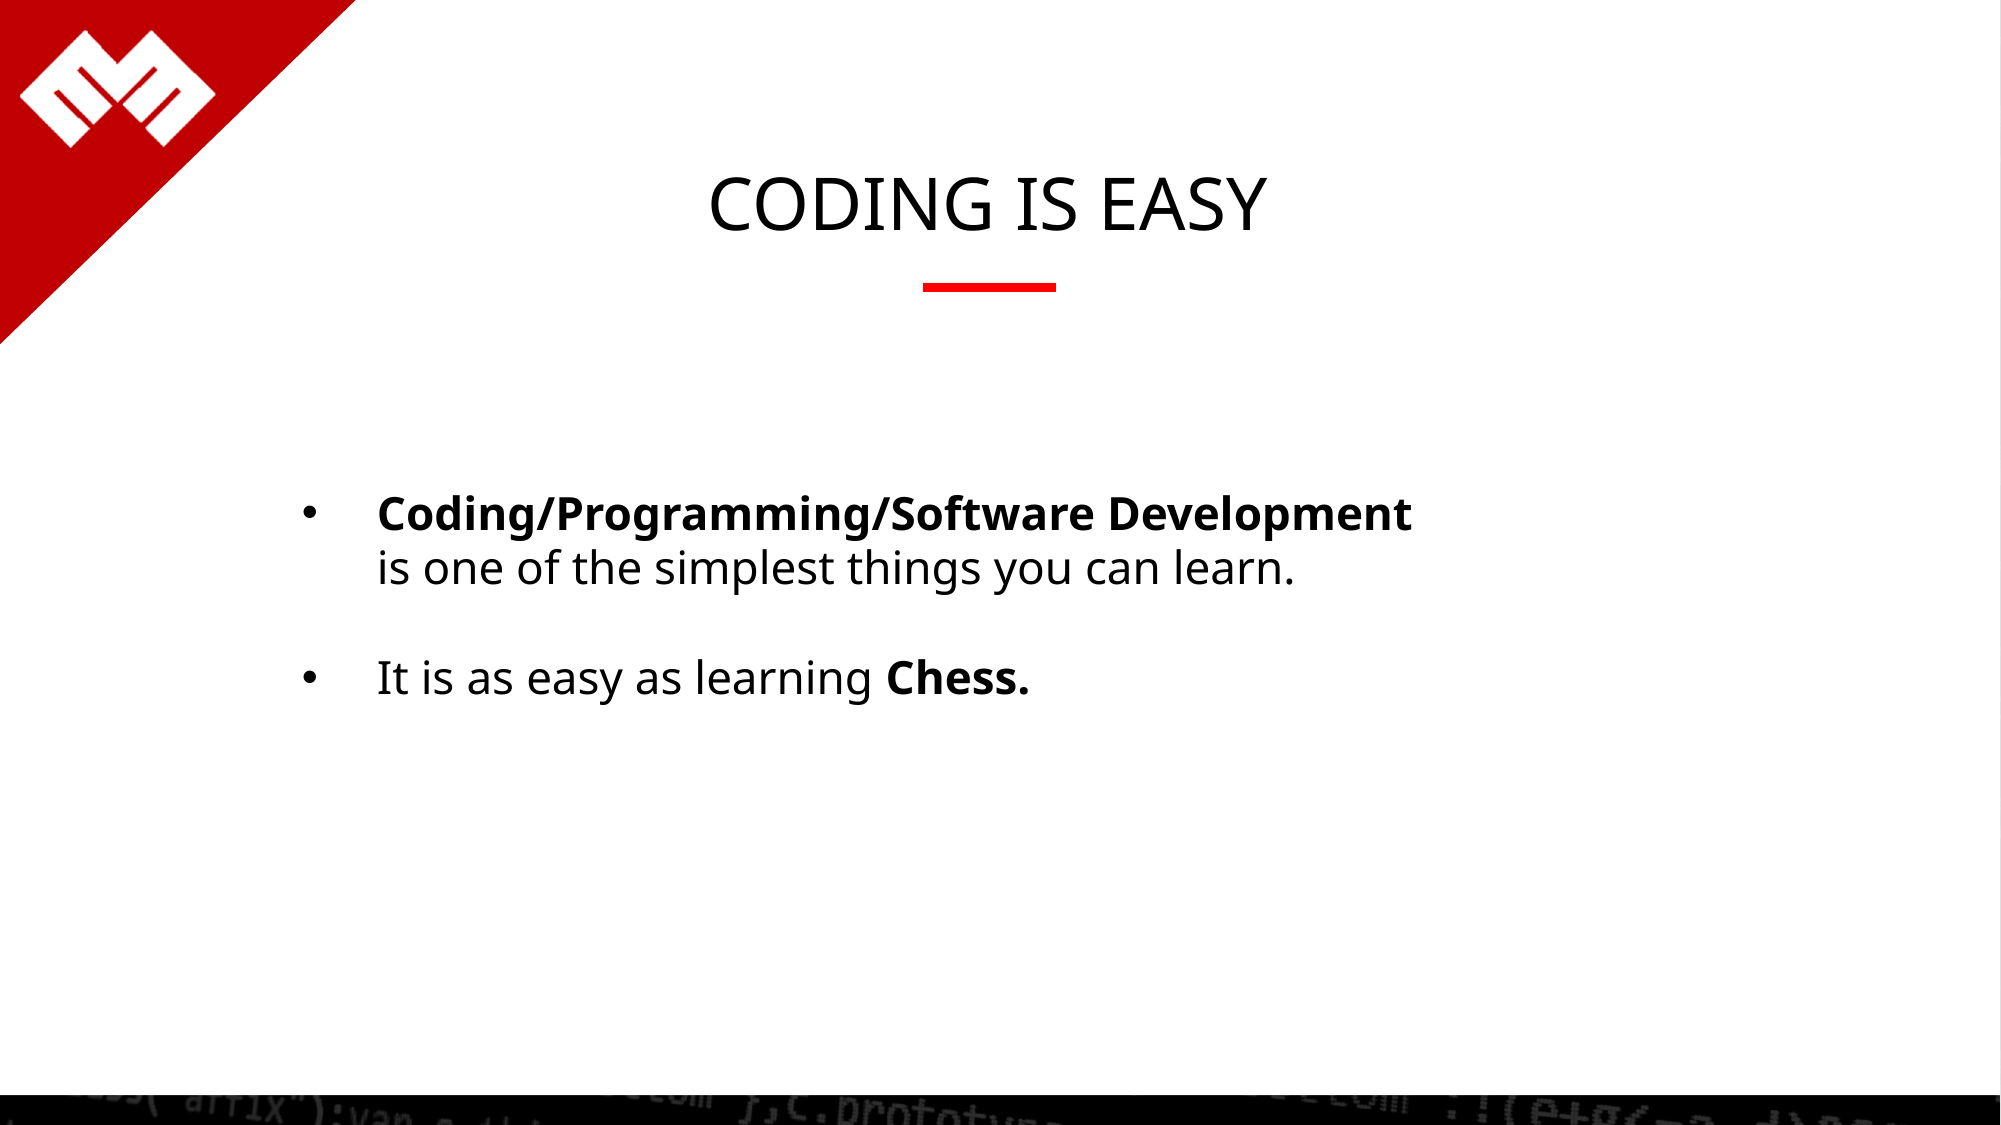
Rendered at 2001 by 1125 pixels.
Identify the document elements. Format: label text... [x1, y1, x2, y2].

picture [12, 29, 221, 152]
picture [0, 0, 2001, 1125]
text_box Coding/Programming/Software Development is one of the simplest things you can learn. It is as easy as learning Chess. [287, 476, 1816, 712]
text_box [923, 283, 1056, 292]
text_box CODING IS EASY [287, 149, 1689, 253]
